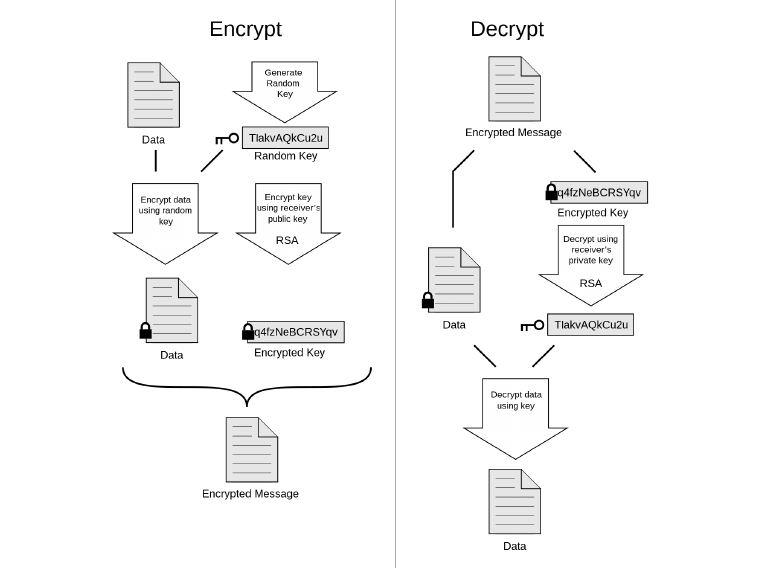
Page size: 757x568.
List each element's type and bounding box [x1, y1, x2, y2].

picture [105, 0, 651, 568]
